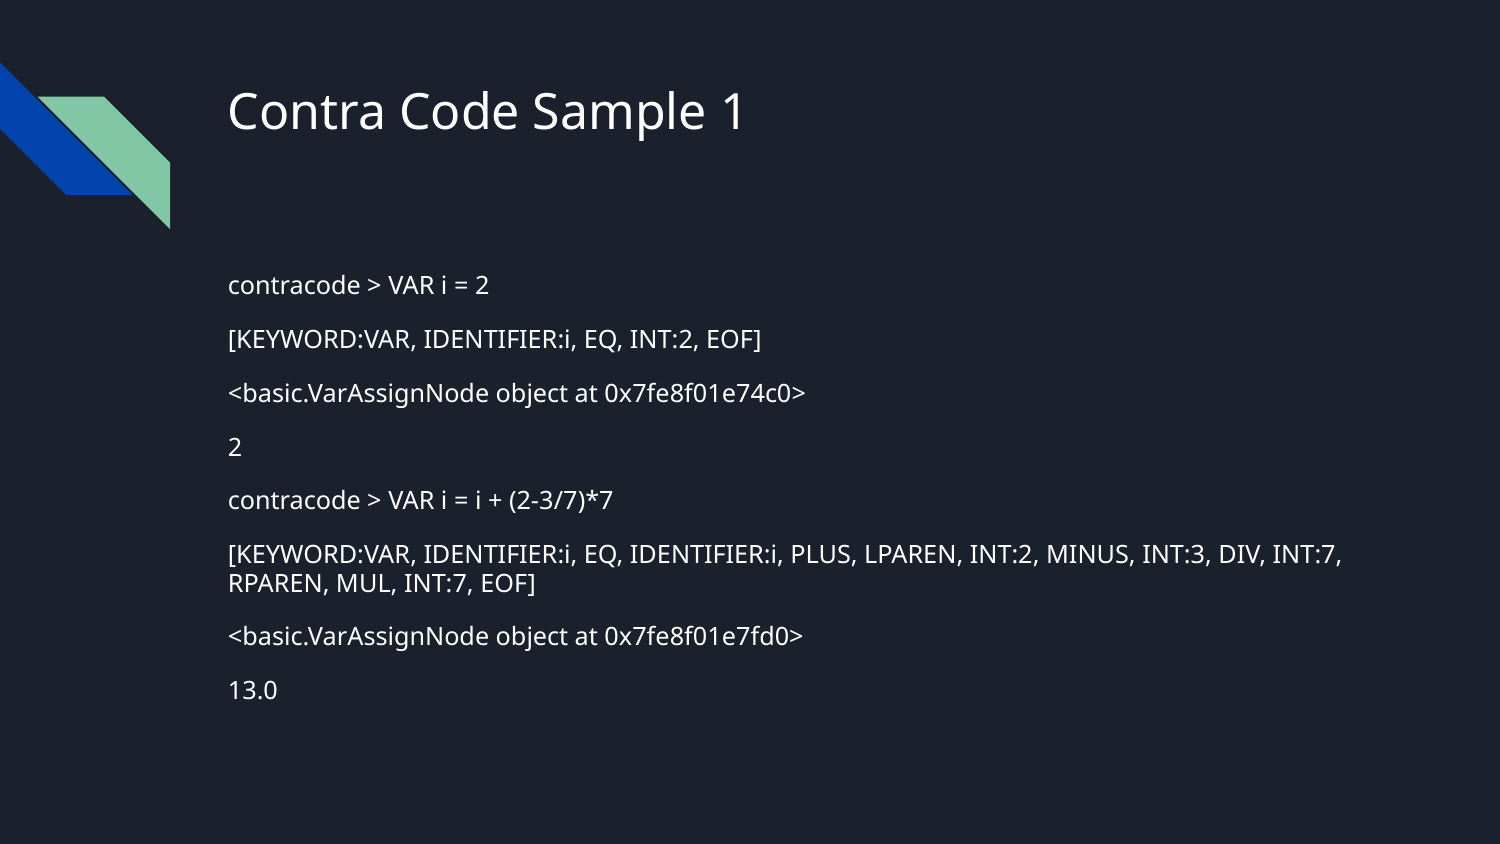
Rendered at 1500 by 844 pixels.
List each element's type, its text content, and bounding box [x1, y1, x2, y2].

title Contra Code Sample 1 [212, 64, 1368, 215]
list contracode > VAR i = 2 [KEYWORD:VAR, IDENTIFIER:i, EQ, INT:2, EOF] <basic.VarAssignNode object at 0x7fe8f01e74c0> 2 contracode > VAR i = i + (2-3/7)*7 [KEYWORD:VAR, IDENTIFIER:i, EQ, IDENTIFIER:i, PLUS, LPAREN, INT:2, MINUS, INT:3, DIV, INT:7, RPAREN, MUL, INT:7, EOF] <basic.VarAssignNode object at 0x7fe8f01e7fd0> 13.0 [212, 257, 1368, 735]
